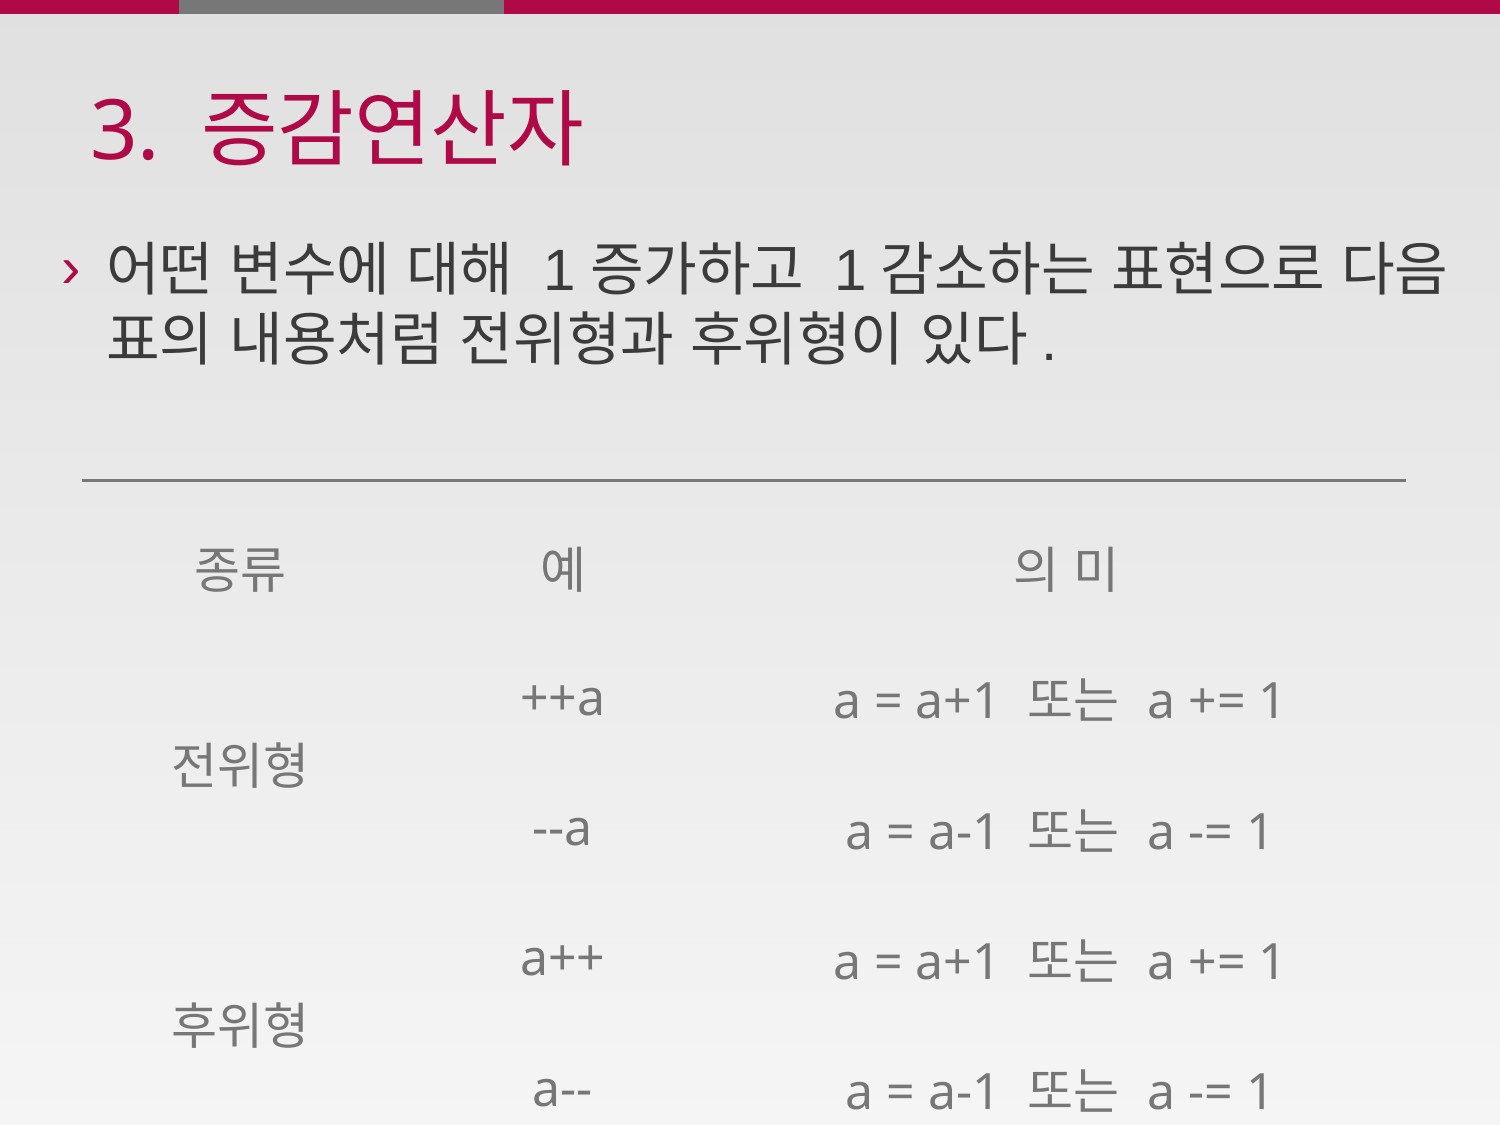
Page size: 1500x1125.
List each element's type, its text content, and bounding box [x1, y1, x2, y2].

table_cell a-- [398, 1001, 728, 1125]
table_cell --a [398, 741, 728, 871]
table_header 종류 [82, 482, 398, 610]
table_cell 후위형 [82, 871, 398, 1125]
text_box [0, 0, 1500, 75]
list 어떤 변수에 대해 1증가하고 1감소하는 표현으로 다음 표의 내용처럼 전위형과 후위형이 있다. [46, 224, 1465, 422]
table_cell a = a-1 또는 a -= 1 [728, 1001, 1406, 1125]
table_header 예 [398, 482, 728, 610]
table_header 의 미 [728, 482, 1406, 610]
title 3. 증감연산자 [75, 75, 1425, 202]
table_cell a = a+1 또는 a += 1 [728, 610, 1406, 741]
table_cell ++a [398, 610, 728, 741]
table_cell a++ [398, 871, 728, 1001]
table_cell a = a-1 또는 a -= 1 [728, 741, 1406, 871]
table_cell a = a+1 또는 a += 1 [728, 871, 1406, 1001]
table_cell 전위형 [82, 610, 398, 871]
